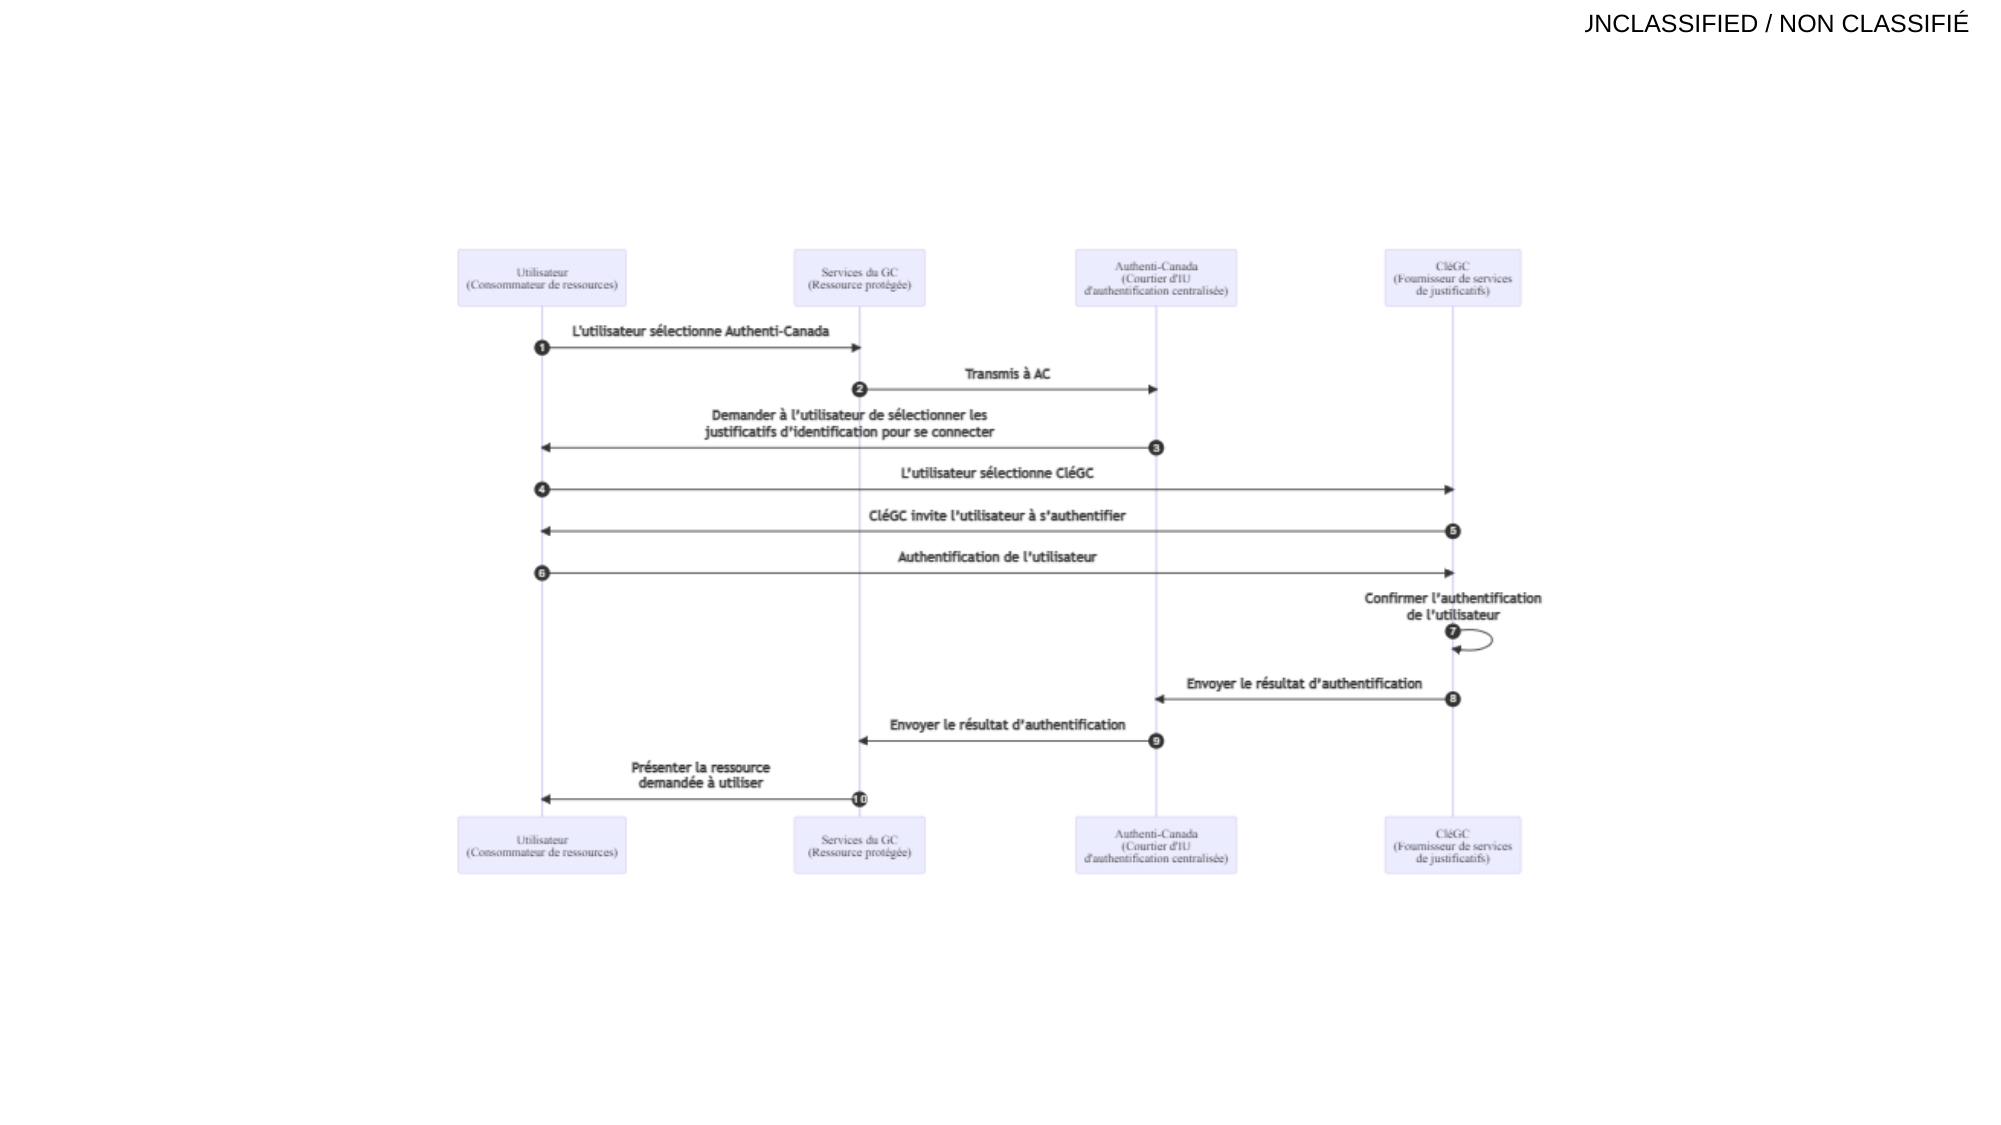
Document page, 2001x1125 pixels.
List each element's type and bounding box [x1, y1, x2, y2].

picture [415, 0, 1585, 1125]
